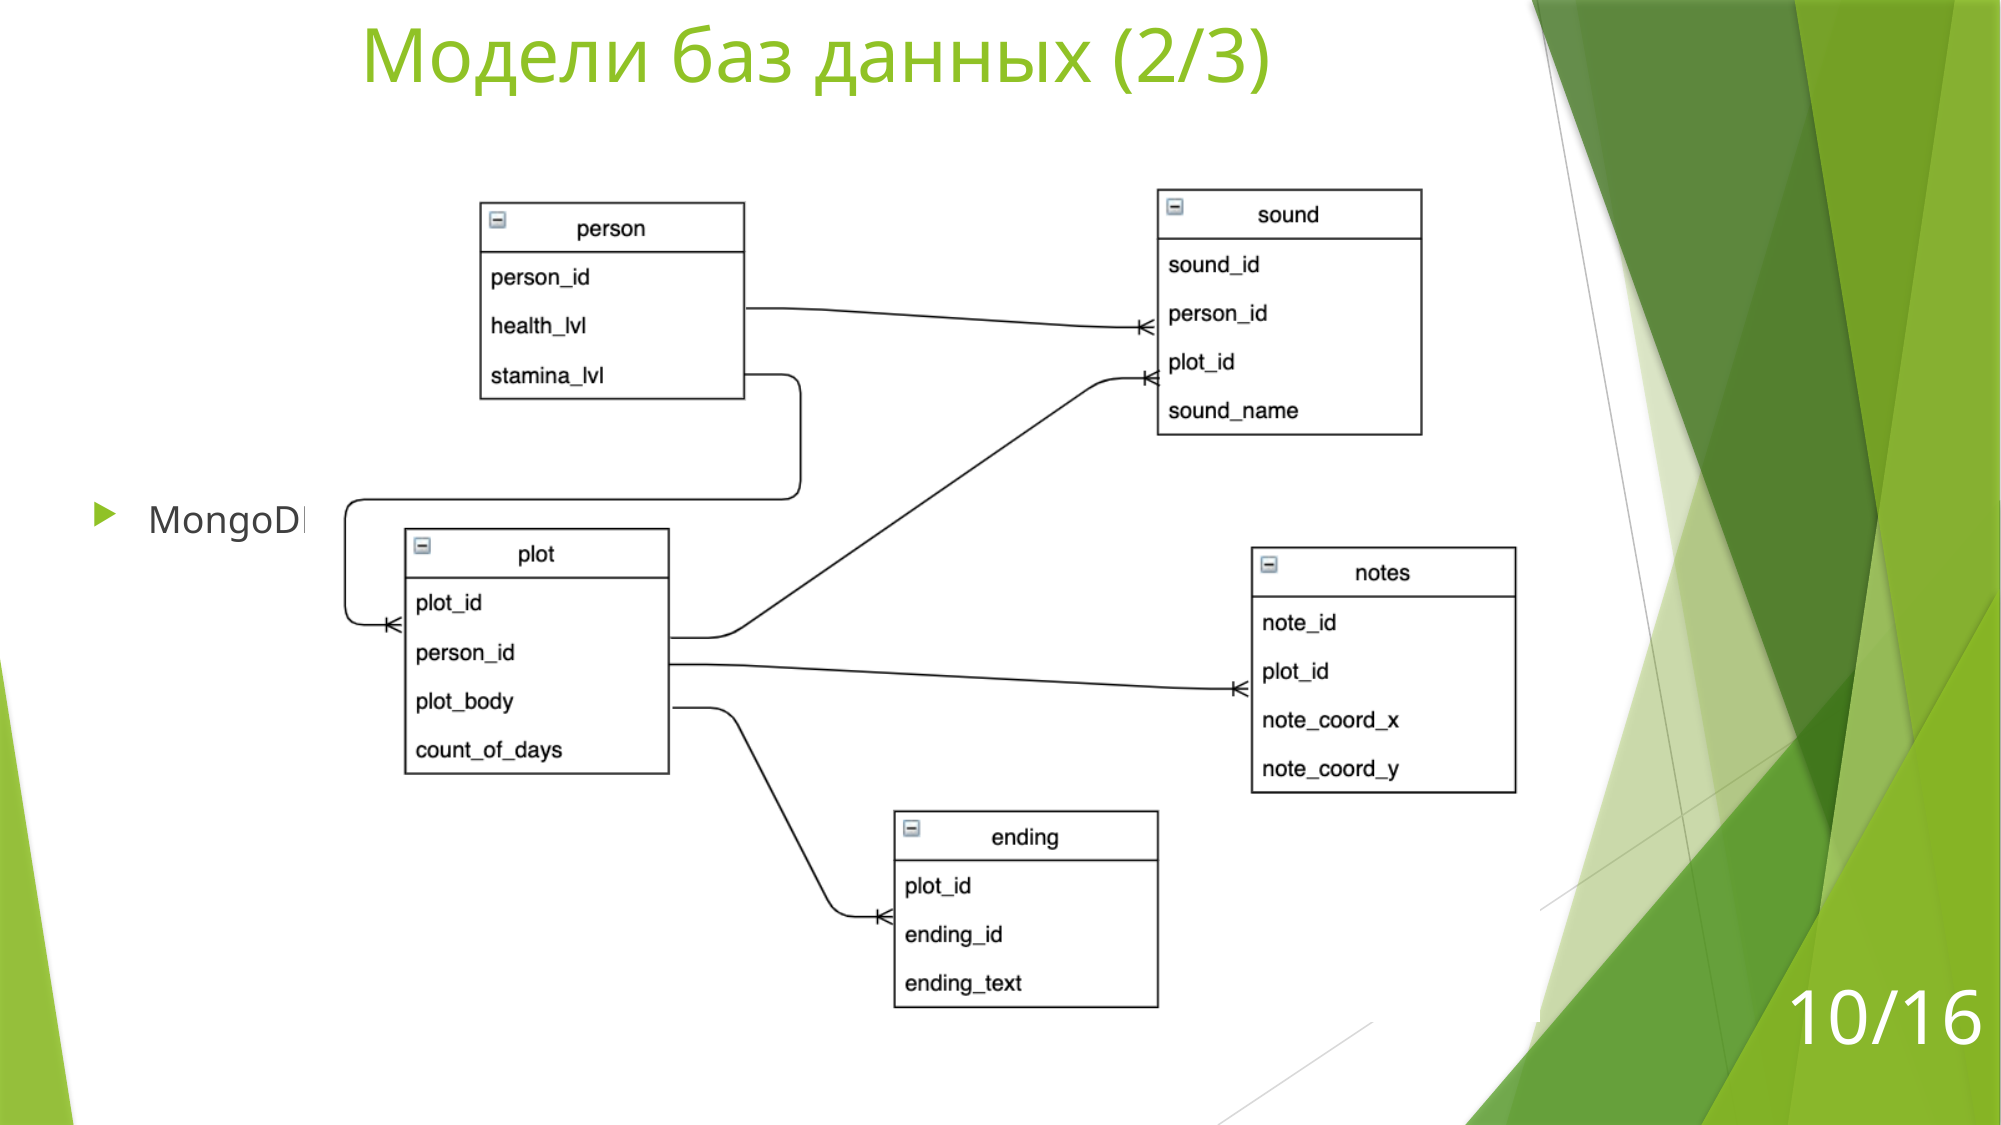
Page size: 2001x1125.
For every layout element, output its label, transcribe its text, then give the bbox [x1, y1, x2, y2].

slide_number 10/16 [1757, 991, 2000, 1051]
picture [304, 164, 1541, 1023]
title Модели баз данных (2/3) [111, 0, 1522, 217]
list MongoDB [76, 488, 1487, 1125]
